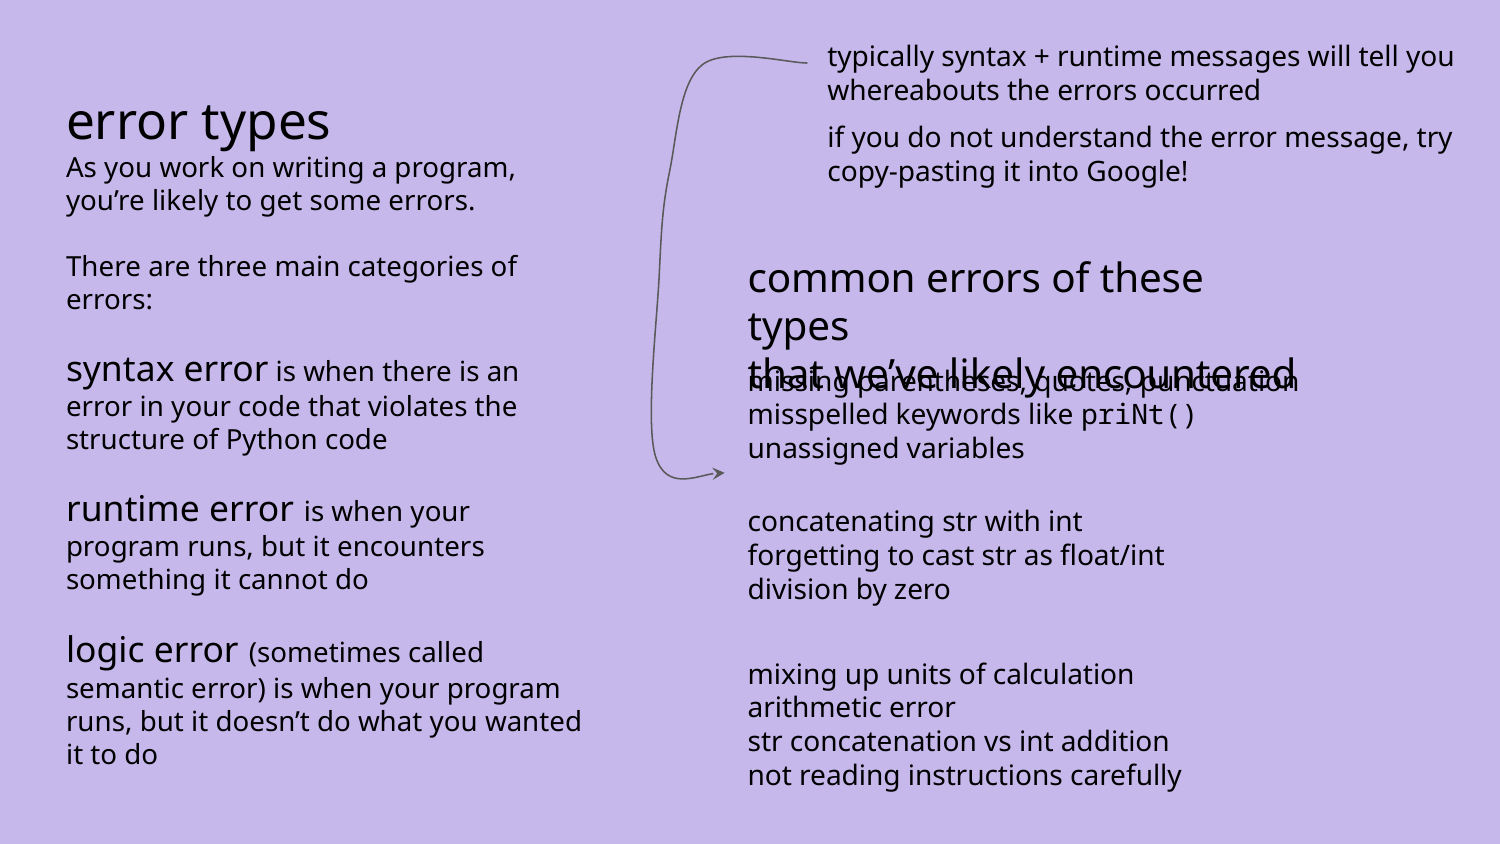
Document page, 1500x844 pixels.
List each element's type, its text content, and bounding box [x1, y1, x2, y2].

text_box mixing up units of calculation arithmetic error str concatenation vs int addition not reading instructions carefully [732, 640, 1424, 806]
title error types As you work on writing a program, you’re likely to get some errors. There are three main categories of errors: syntax error is when there is an error in your code that violates the structure of Python code runtime error is when your program runs, but it encounters something it cannot do logic error (sometimes called semantic error) is when your program runs, but it doesn’t do what you wanted it to do [51, 72, 603, 792]
text_box concatenating str with int forgetting to cast str as float/int division by zero [732, 488, 1424, 620]
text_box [650, 23, 1500, 477]
